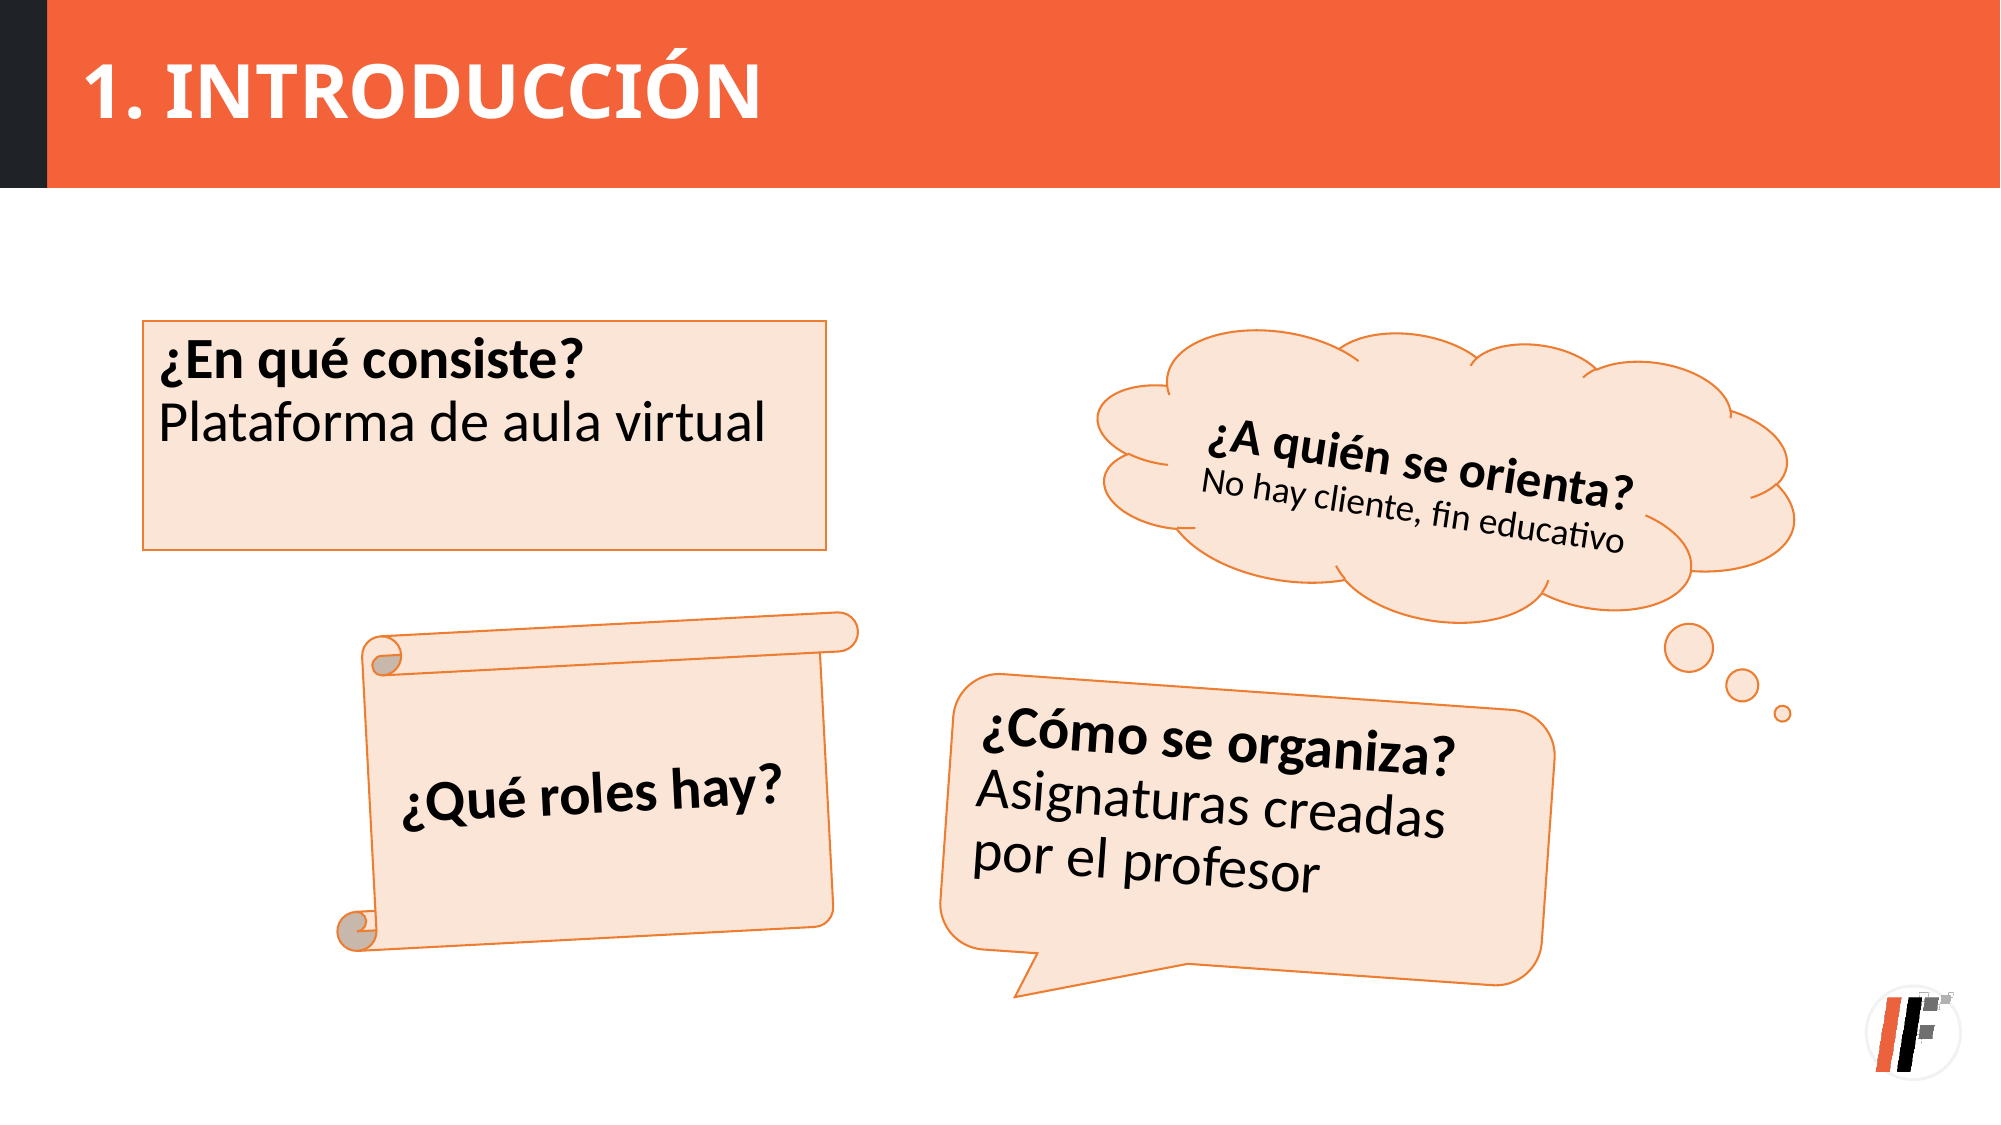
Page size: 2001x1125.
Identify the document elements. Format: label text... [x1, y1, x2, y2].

text_box [0, 0, 48, 189]
text_box 1. INTRODUCCIÓN [48, 0, 2000, 188]
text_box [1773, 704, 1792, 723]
text_box ¿Cómo se organiza? Asignaturas creadas por el profesor [939, 672, 1556, 999]
text_box ¿A quién se orienta? No hay cliente, fin educativo [1725, 668, 1760, 703]
picture [1862, 982, 1964, 1083]
text_box ¿A quién se orienta? No hay cliente, fin educativo [1663, 622, 1715, 673]
text_box ¿Qué roles hay? [336, 611, 859, 952]
list ¿En qué consiste? Plataforma de aula virtual [142, 320, 827, 551]
text_box ¿A quién se orienta? No hay cliente, fin educativo [1096, 329, 1796, 624]
